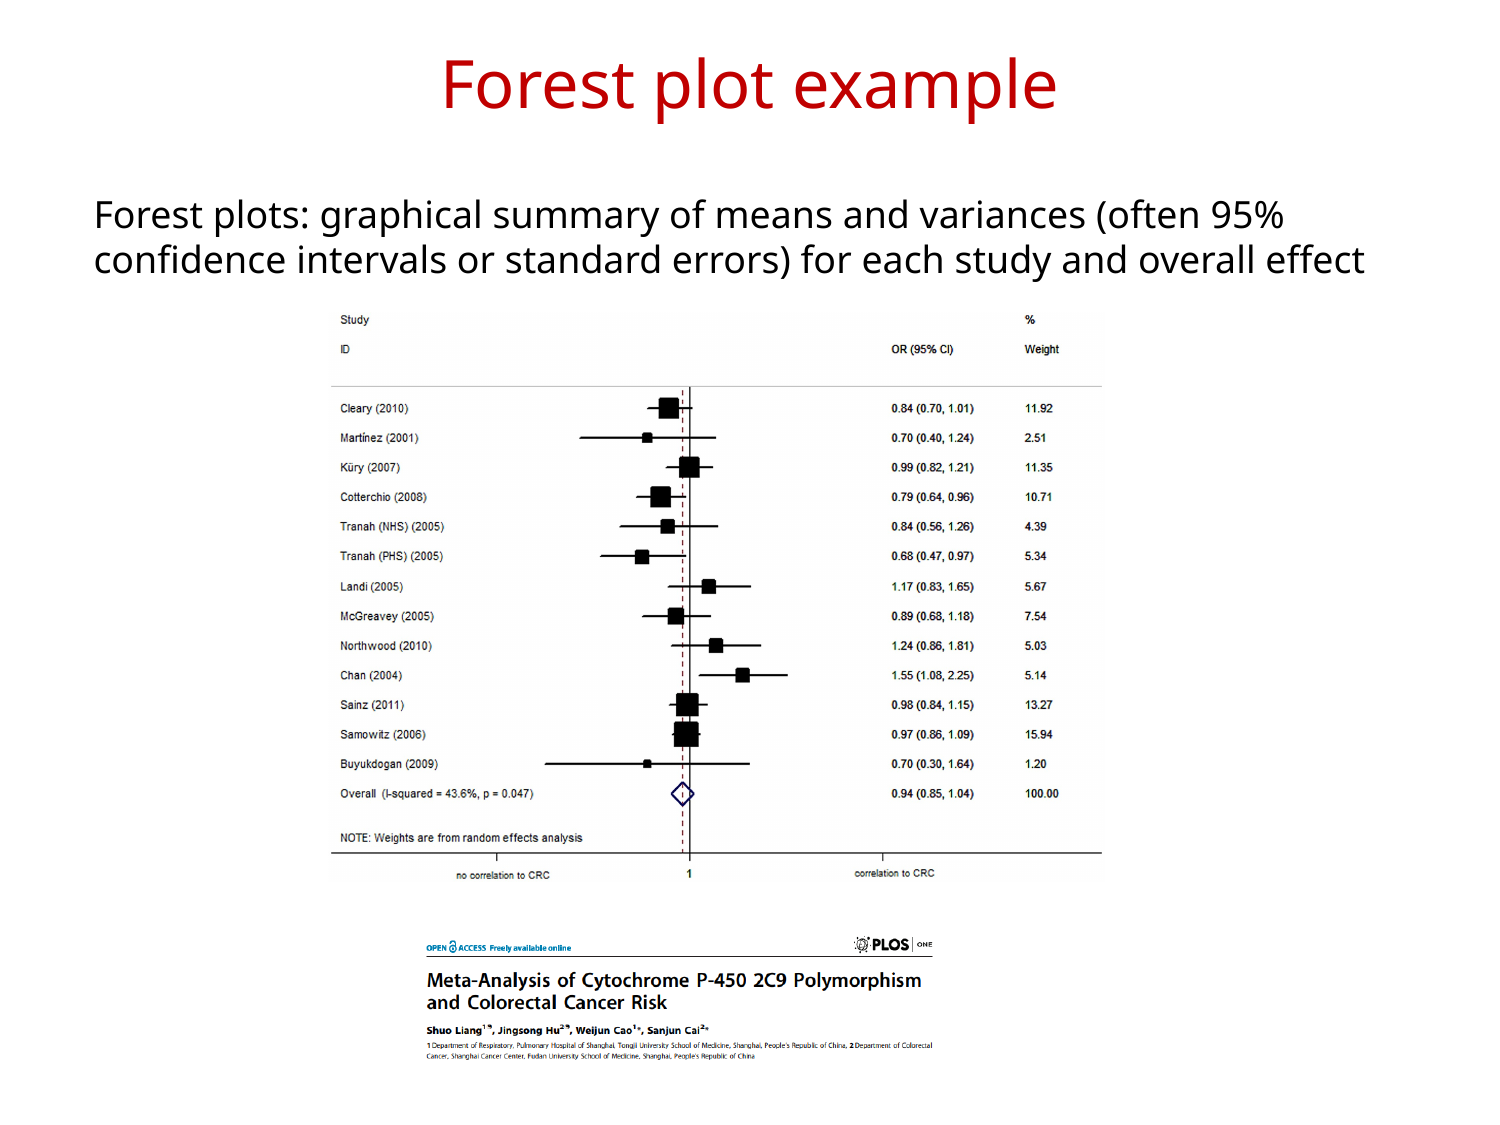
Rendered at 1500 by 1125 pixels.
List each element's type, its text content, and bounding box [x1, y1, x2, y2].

text_box Forest plots: graphical summary of means and variances (often 95% confidence intervals or standard errors) for each study and overall effect [78, 184, 1389, 289]
picture [328, 312, 1105, 882]
picture [381, 920, 971, 1065]
title Forest plot example [10, 7, 1490, 167]
